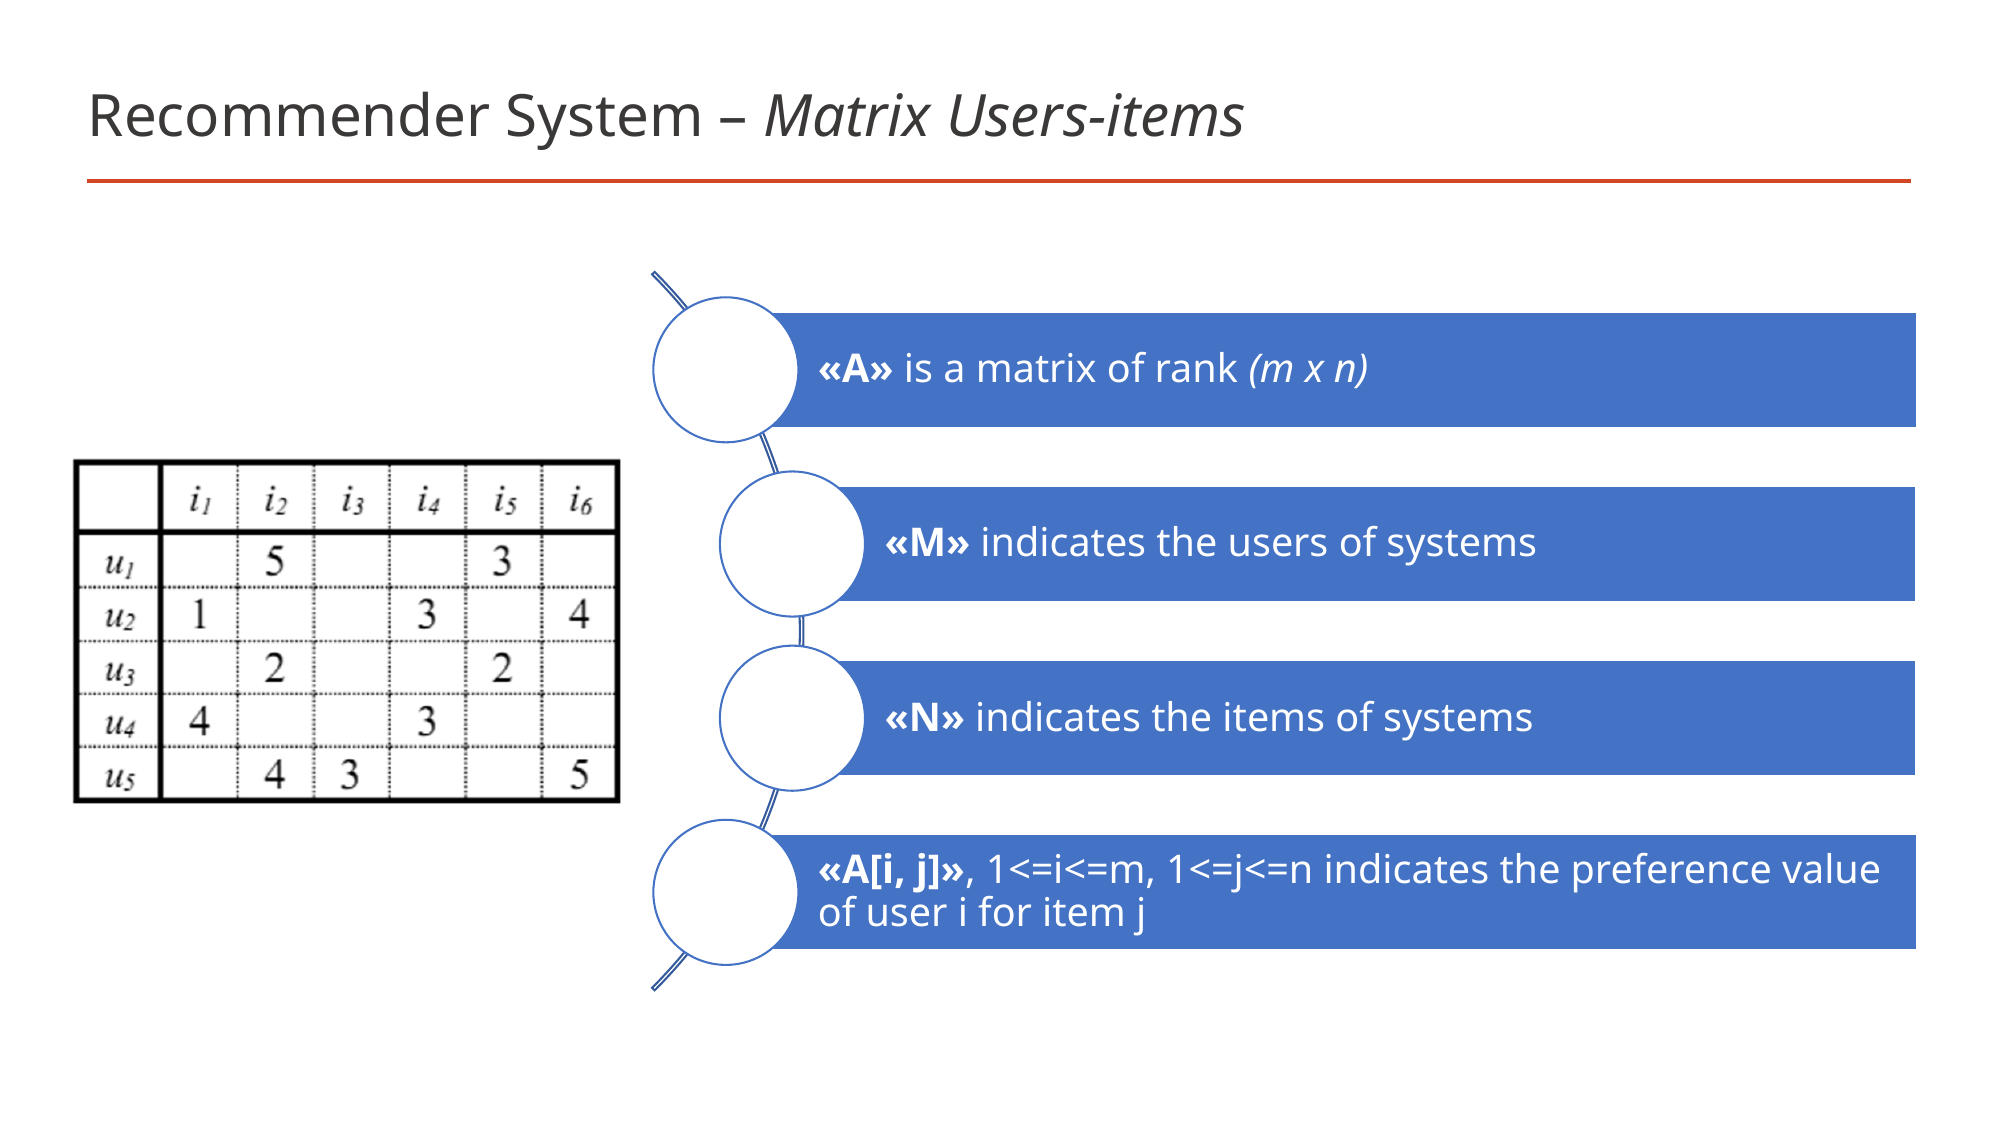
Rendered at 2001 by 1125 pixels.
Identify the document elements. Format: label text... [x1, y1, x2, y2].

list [640, 253, 1928, 1009]
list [72, 458, 621, 804]
title Recommender System – Matrix Users-items [72, 70, 1912, 163]
